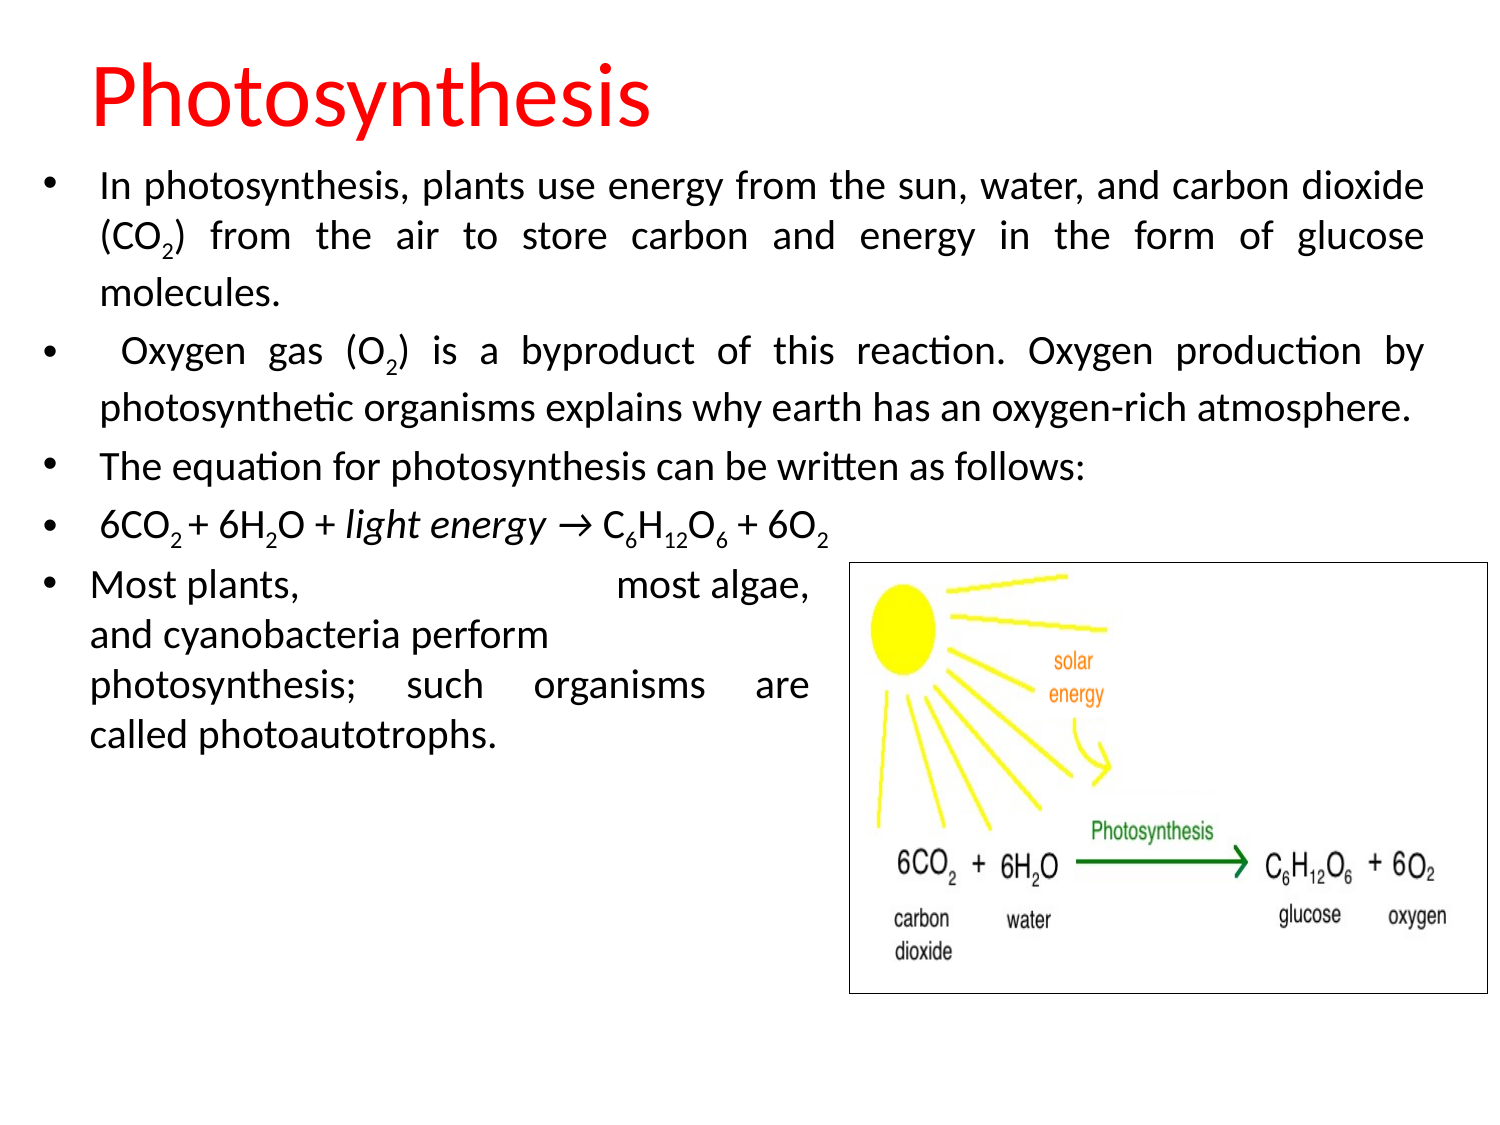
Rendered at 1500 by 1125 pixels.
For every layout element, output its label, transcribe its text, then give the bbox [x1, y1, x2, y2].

text_box Most plants, most algae, and cyanobacteria perform photosynthesis; such organisms are called photoautotrophs. [27, 549, 825, 865]
title Photosynthesis [75, 24, 1425, 149]
picture [849, 562, 1488, 994]
list In photosynthesis, plants use energy from the sun, water, and carbon dioxide (CO2) from the air to store carbon and energy in the form of glucose molecules. Oxygen gas (O2) is a byproduct of this reaction. Oxygen production by photosynthetic organisms explains why earth has an oxygen-rich atmosphere. The equation for photosynthesis can be written as follows: 6CO2 + 6H2O + light energy → C6H12O6 + 6O2 [27, 149, 1441, 1038]
